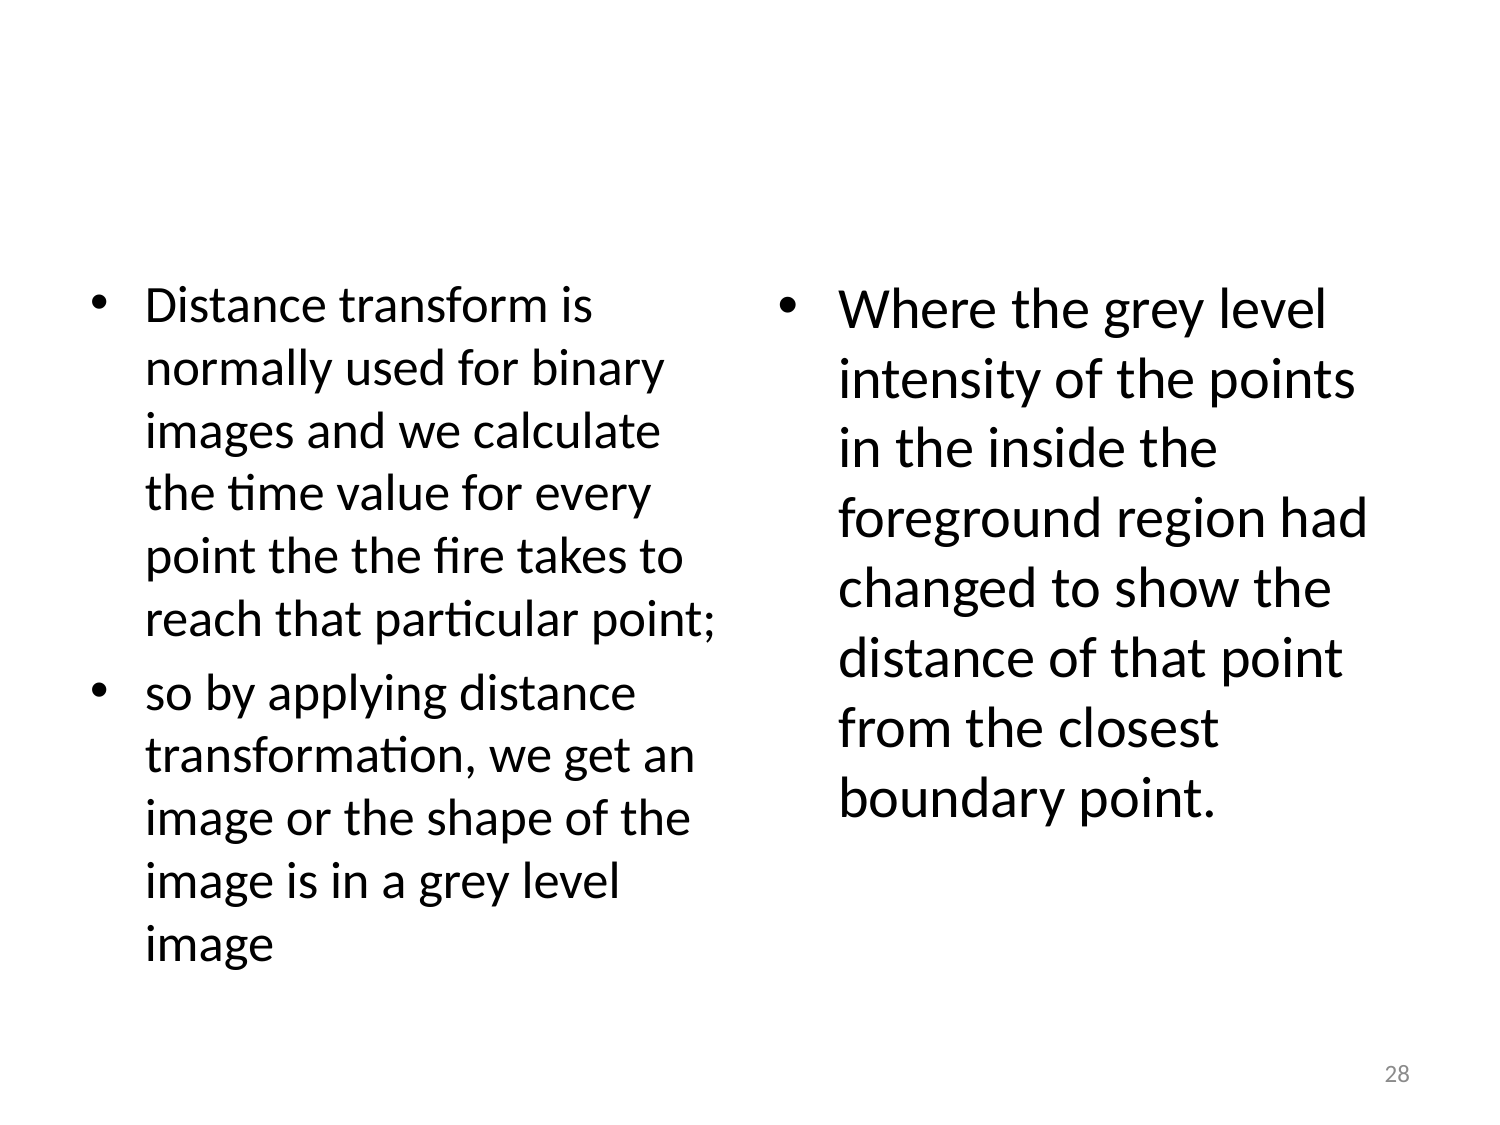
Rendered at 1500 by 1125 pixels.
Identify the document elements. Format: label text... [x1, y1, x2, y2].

slide_number 28 [1074, 1042, 1425, 1103]
list Distance transform is normally used for binary images and we calculate the time value for every point the the fire takes to reach that particular point; so by applying distance transformation, we get an image or the shape of the image is in a grey level image [75, 262, 738, 1005]
list Where the grey level intensity of the points in the inside the foreground region had changed to show the distance of that point from the closest boundary point. [762, 262, 1425, 1005]
